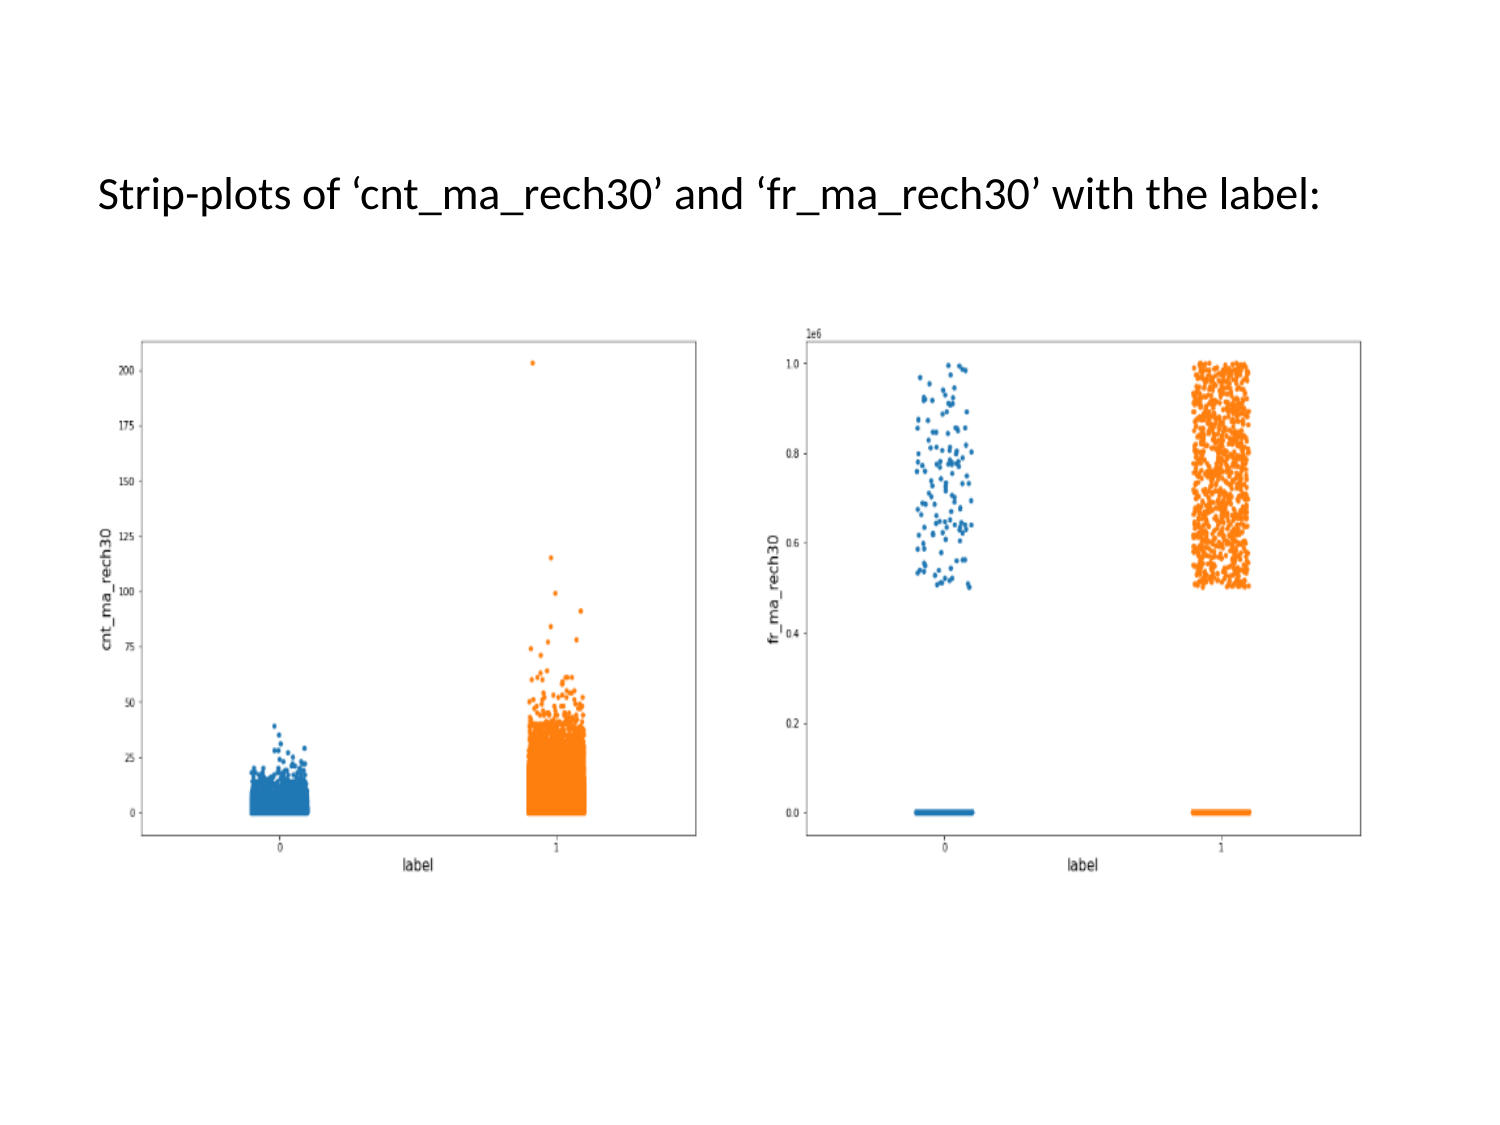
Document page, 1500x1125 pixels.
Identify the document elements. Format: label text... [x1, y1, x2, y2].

title Strip-plots of ‘cnt_ma_rech30’ and ‘fr_ma_rech30’ with the label: [75, 45, 1425, 1075]
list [74, 324, 1385, 890]
